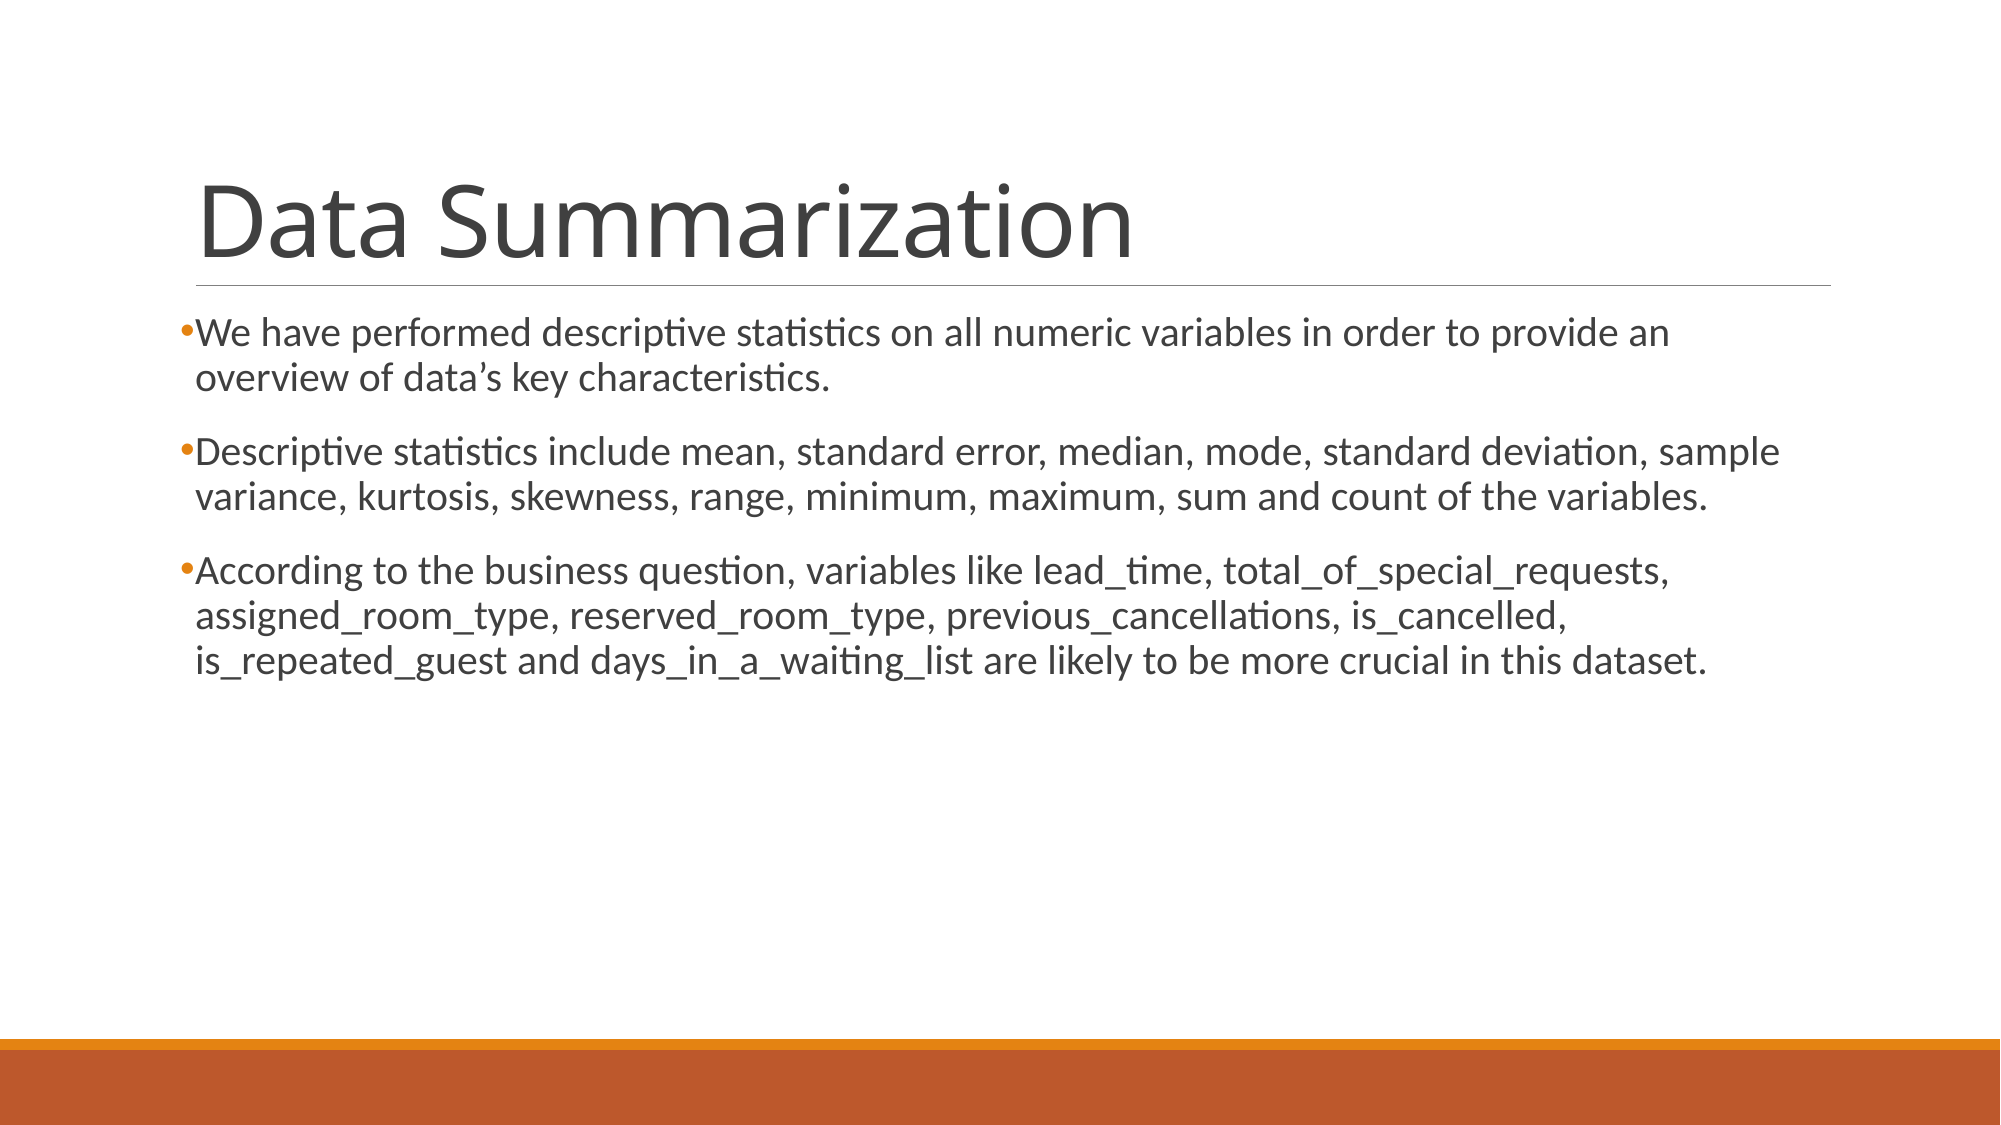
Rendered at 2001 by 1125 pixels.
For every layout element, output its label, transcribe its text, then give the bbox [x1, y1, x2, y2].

title Data Summarization [180, 47, 1830, 285]
list We have performed descriptive statistics on all numeric variables in order to provide an overview of data’s key characteristics. Descriptive statistics include mean, standard error, median, mode, standard deviation, sample variance, kurtosis, skewness, range, minimum, maximum, sum and count of the variables. According to the business question, variables like lead_time, total_of_special_requests, assigned_room_type, reserved_room_type, previous_cancellations, is_cancelled, is_repeated_guest and days_in_a_waiting_list are likely to be more crucial in this dataset. [180, 302, 1830, 963]
